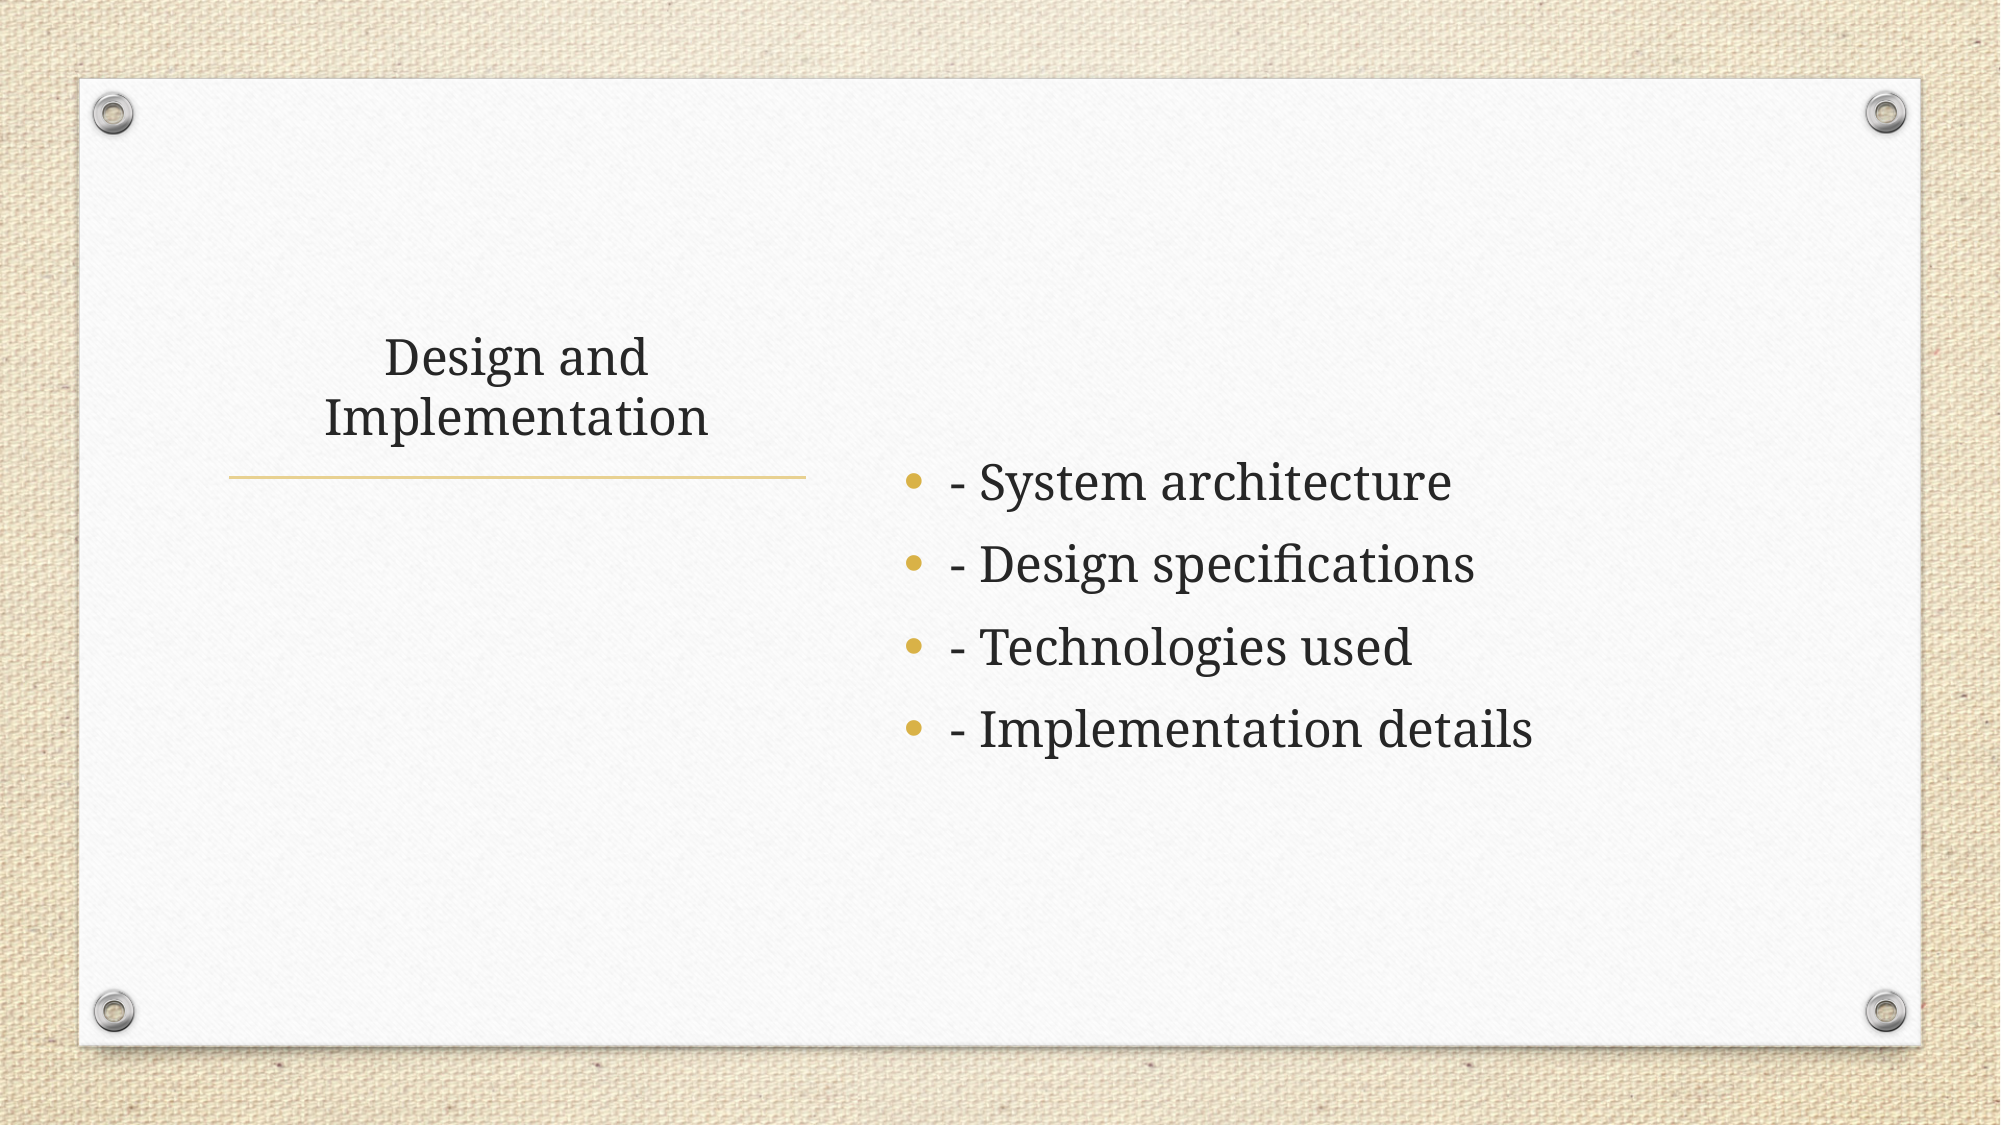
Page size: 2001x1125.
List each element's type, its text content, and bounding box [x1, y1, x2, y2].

title Design and Implementation [212, 227, 823, 453]
picture [0, 0, 2001, 1125]
list - System architecture - Design specifications - Technologies used - Implementation details [888, 161, 1787, 964]
